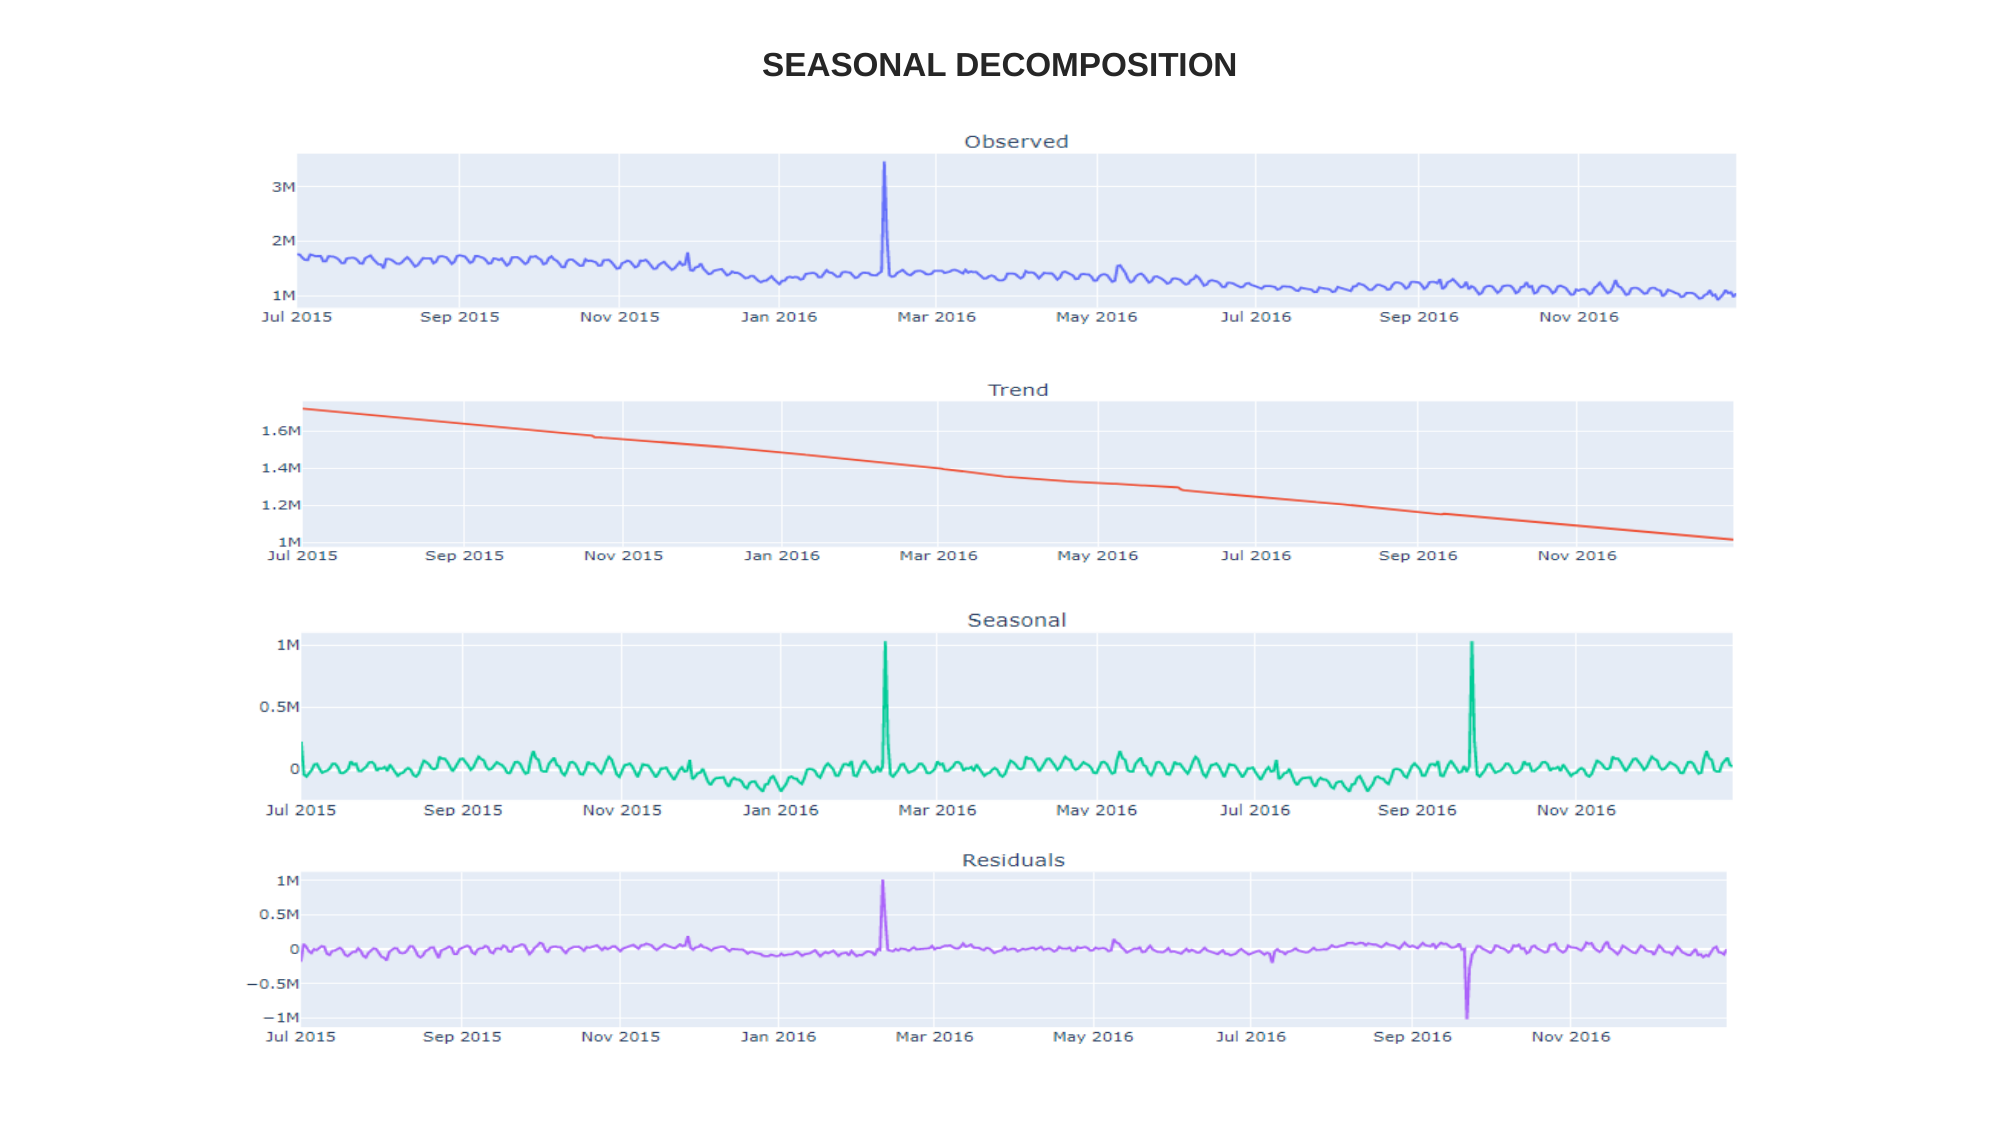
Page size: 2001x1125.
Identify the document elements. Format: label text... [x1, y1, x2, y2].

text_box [219, 99, 1781, 1086]
list SEASONAL DECOMPOSITION [729, 6, 1271, 99]
